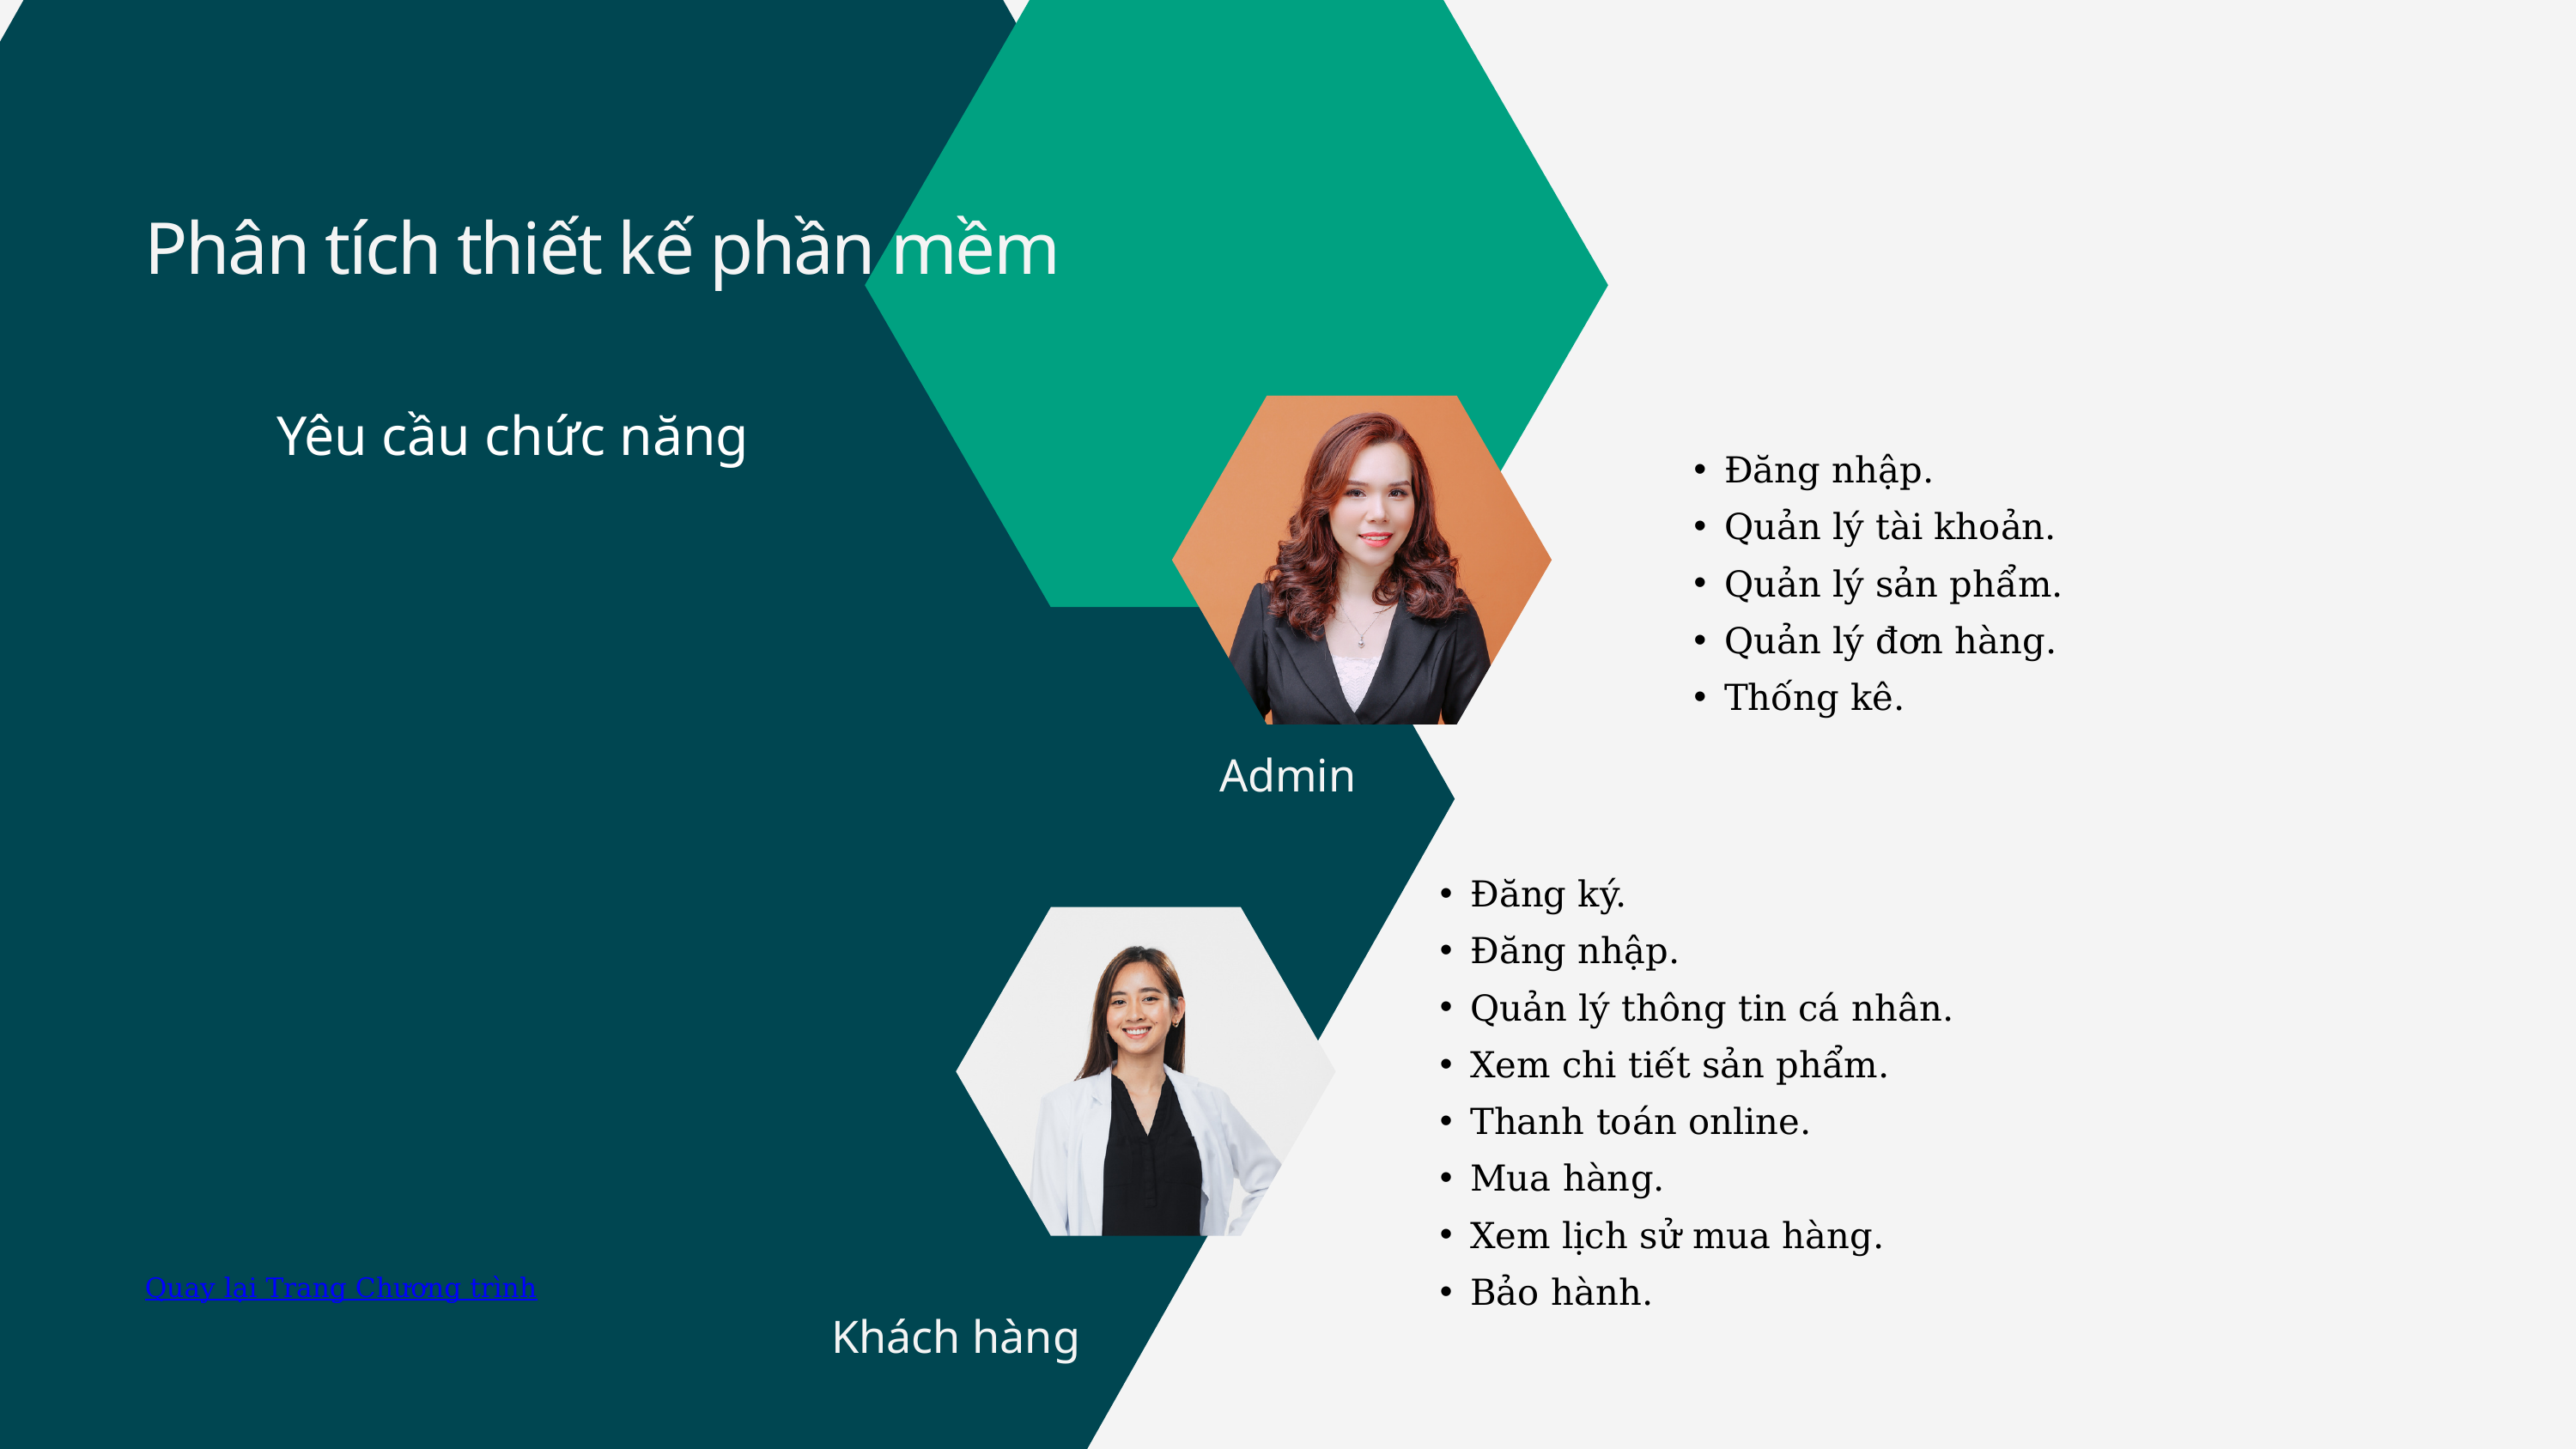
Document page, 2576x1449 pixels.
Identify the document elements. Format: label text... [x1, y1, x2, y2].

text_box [0, 0, 1455, 1449]
text_box Đăng ký. Đăng nhập. Quản lý thông tin cá nhân. Xem chi tiết sản phẩm. Thanh toán online. Mua hàng. Xem lịch sử mua hàng. Bảo hành. [1459, 857, 2131, 1369]
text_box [864, 0, 1608, 608]
text_box Đăng nhập. Quản lý tài khoản. Quản lý sản phẩm. Quản lý đơn hàng. Thống kê. [1663, 433, 2297, 775]
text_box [956, 906, 1336, 1236]
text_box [1171, 395, 1552, 724]
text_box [144, 199, 1336, 401]
